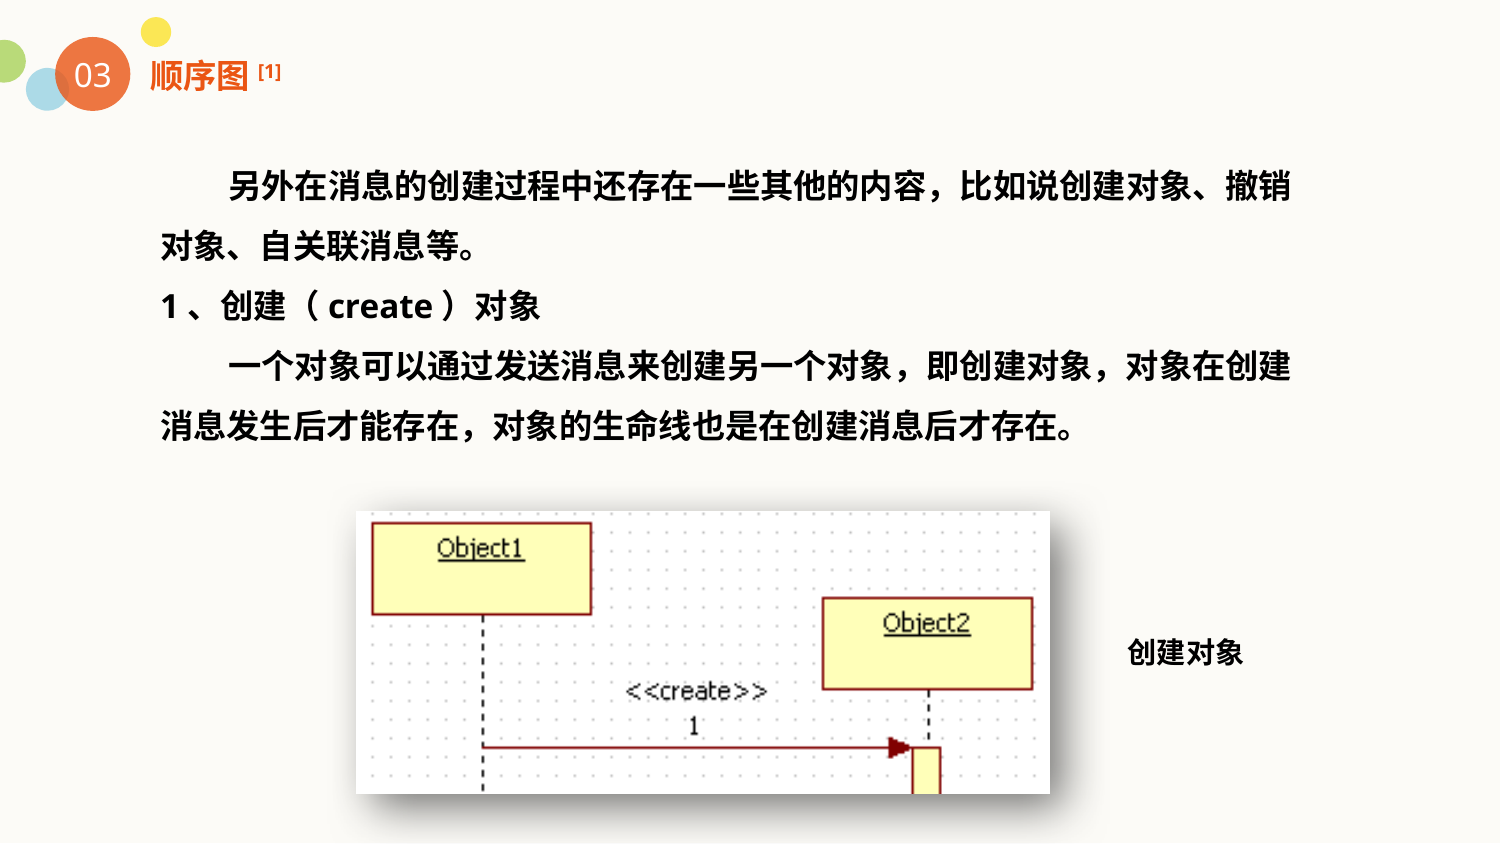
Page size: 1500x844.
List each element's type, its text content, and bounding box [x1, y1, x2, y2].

text_box 另外在消息的创建过程中还存在一些其他的内容，比如说创建对象、撤销对象、自关联消息等。 1、创建（create）对象 一个对象可以通过发送消息来创建另一个对象，即创建对象，对象在创建消息发生后才能存在，对象的生命线也是在创建消息后才存在。 [145, 138, 1331, 453]
text_box [55, 36, 131, 111]
text_box 创建对象 [1112, 626, 1331, 677]
text_box 03 [65, 53, 121, 94]
text_box 顺序图[1] [150, 55, 573, 96]
text_box [25, 67, 66, 111]
picture [356, 510, 1050, 794]
text_box [0, 39, 26, 83]
text_box [140, 17, 172, 48]
